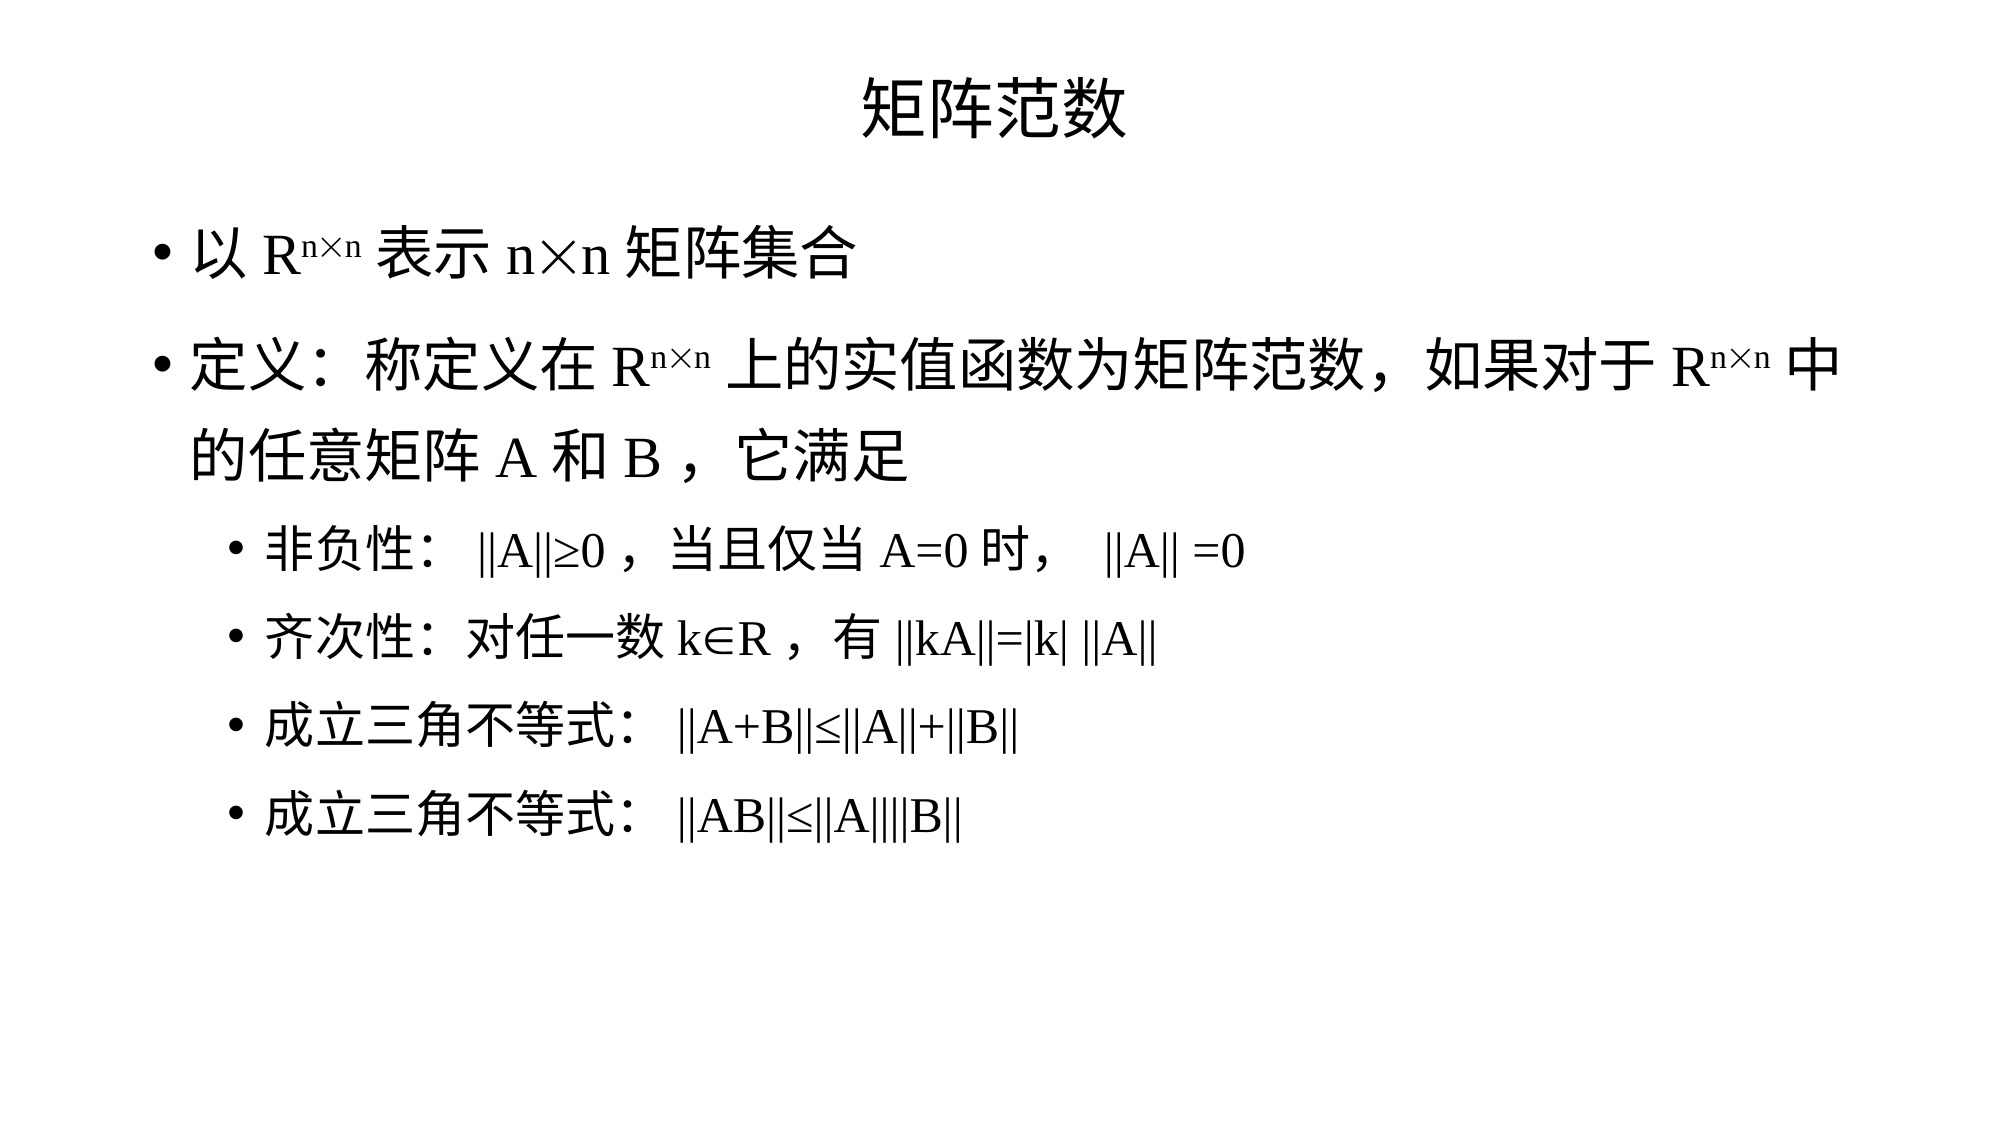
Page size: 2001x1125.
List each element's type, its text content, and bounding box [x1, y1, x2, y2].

title 矩阵范数 [131, 59, 1857, 165]
